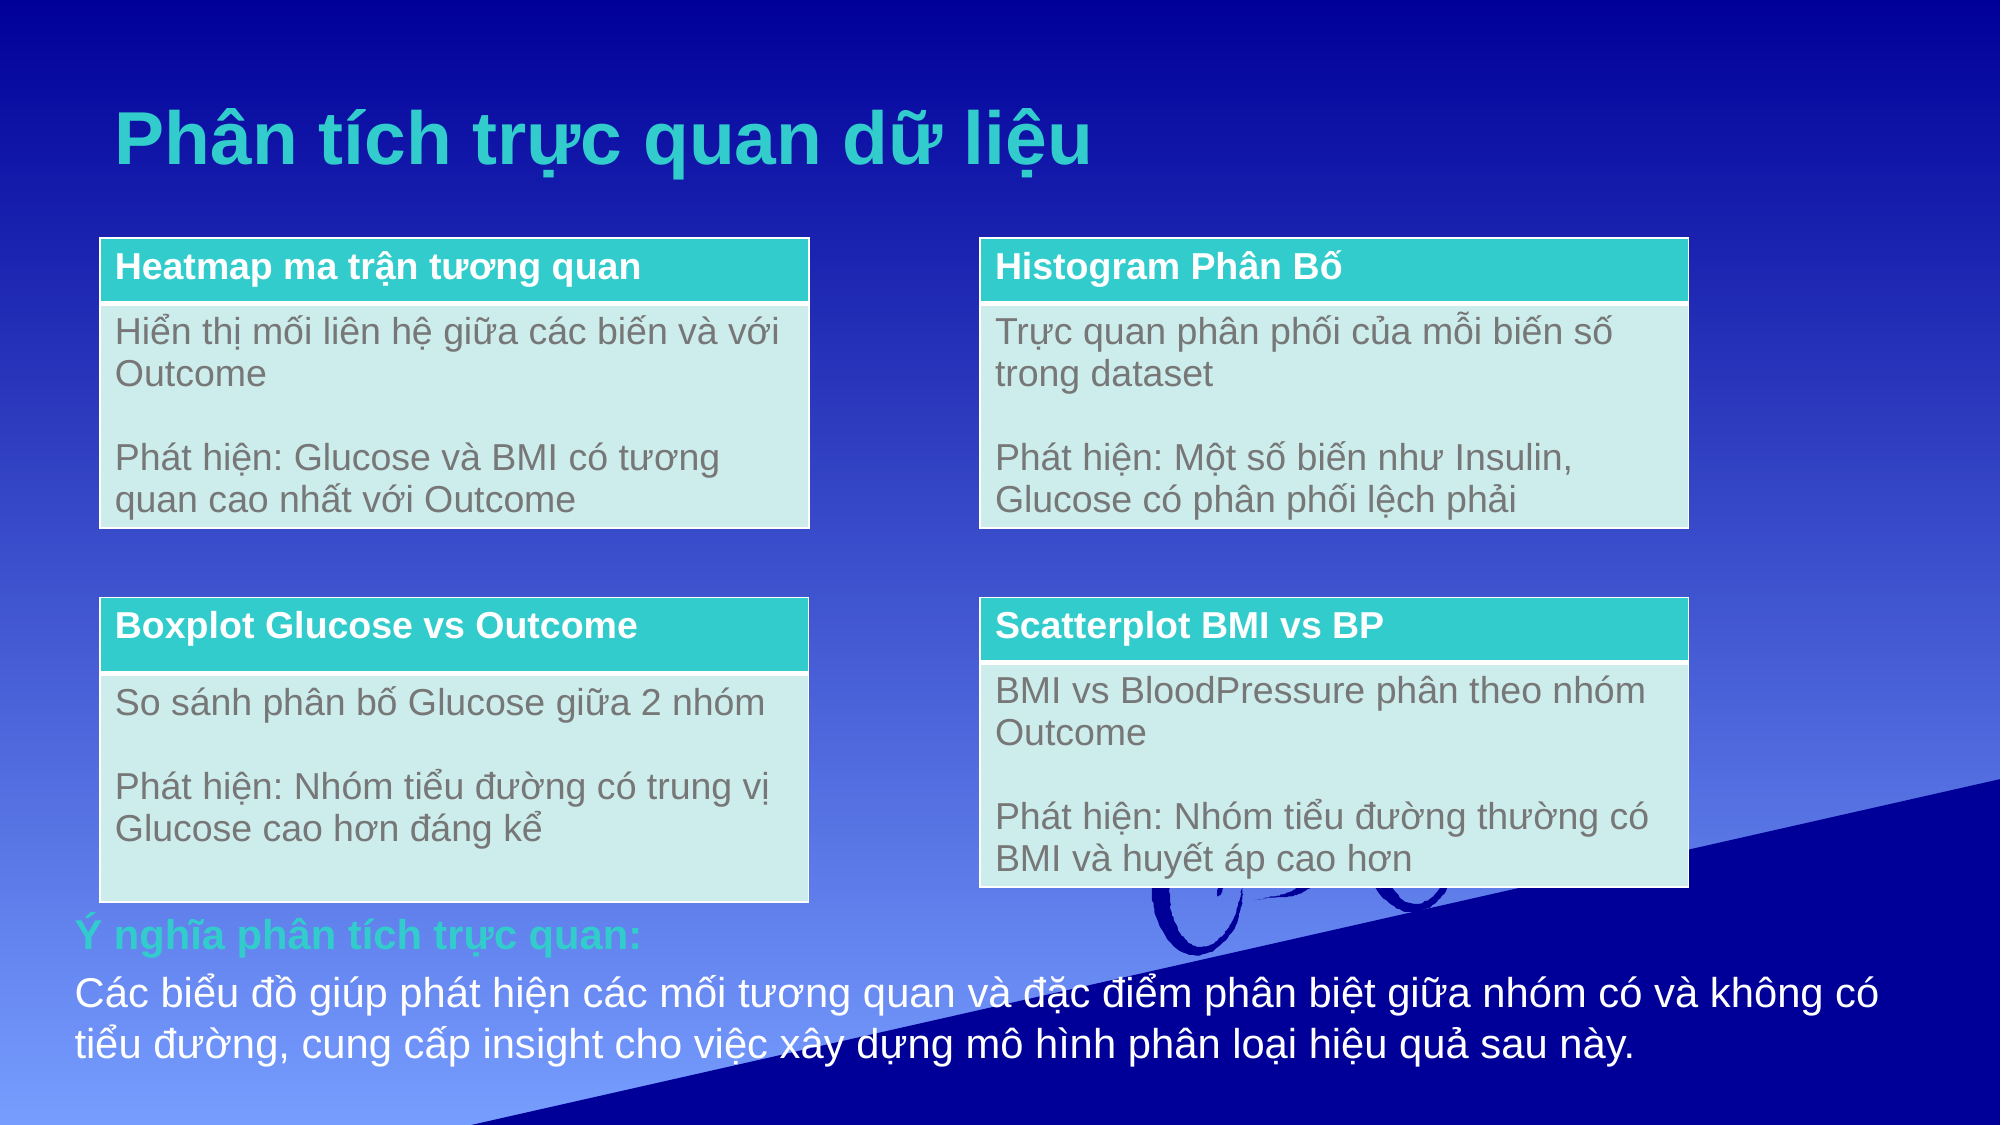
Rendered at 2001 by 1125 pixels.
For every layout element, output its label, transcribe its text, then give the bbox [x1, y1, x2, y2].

table_cell So sánh phân bố Glucose giữa 2 nhóm Phát hiện: Nhóm tiểu đường có trung vị Glucose cao hơn đáng kể [101, 676, 808, 901]
title Phân tích trực quan dữ liệu [99, 119, 1901, 239]
table_header Heatmap ma trận tương quan [101, 239, 808, 301]
list Ý nghĩa phân tích trực quan: Các biểu đồ giúp phát hiện các mối tương quan và đặc điểm phân biệt giữa nhóm có và không có tiểu đường, cung cấp insight cho việc xây dựng mô hình phân loại hiệu quả sau này. [59, 794, 1947, 947]
table_header Scatterplot BMI vs BP [981, 598, 1688, 660]
table_header Histogram Phân Bố [981, 239, 1688, 301]
table_cell Hiển thị mối liên hệ giữa các biến và với Outcome Phát hiện: Glucose và BMI có tương quan cao nhất với Outcome [101, 306, 808, 527]
table_cell BMI vs BloodPressure phân theo nhóm Outcome Phát hiện: Nhóm tiểu đường thường có BMI và huyết áp cao hơn [981, 665, 1688, 886]
table_header Boxplot Glucose vs Outcome [101, 598, 808, 671]
table_cell Trực quan phân phối của mỗi biến số trong dataset Phát hiện: Một số biến như Insulin, Glucose có phân phối lệch phải [981, 306, 1688, 527]
